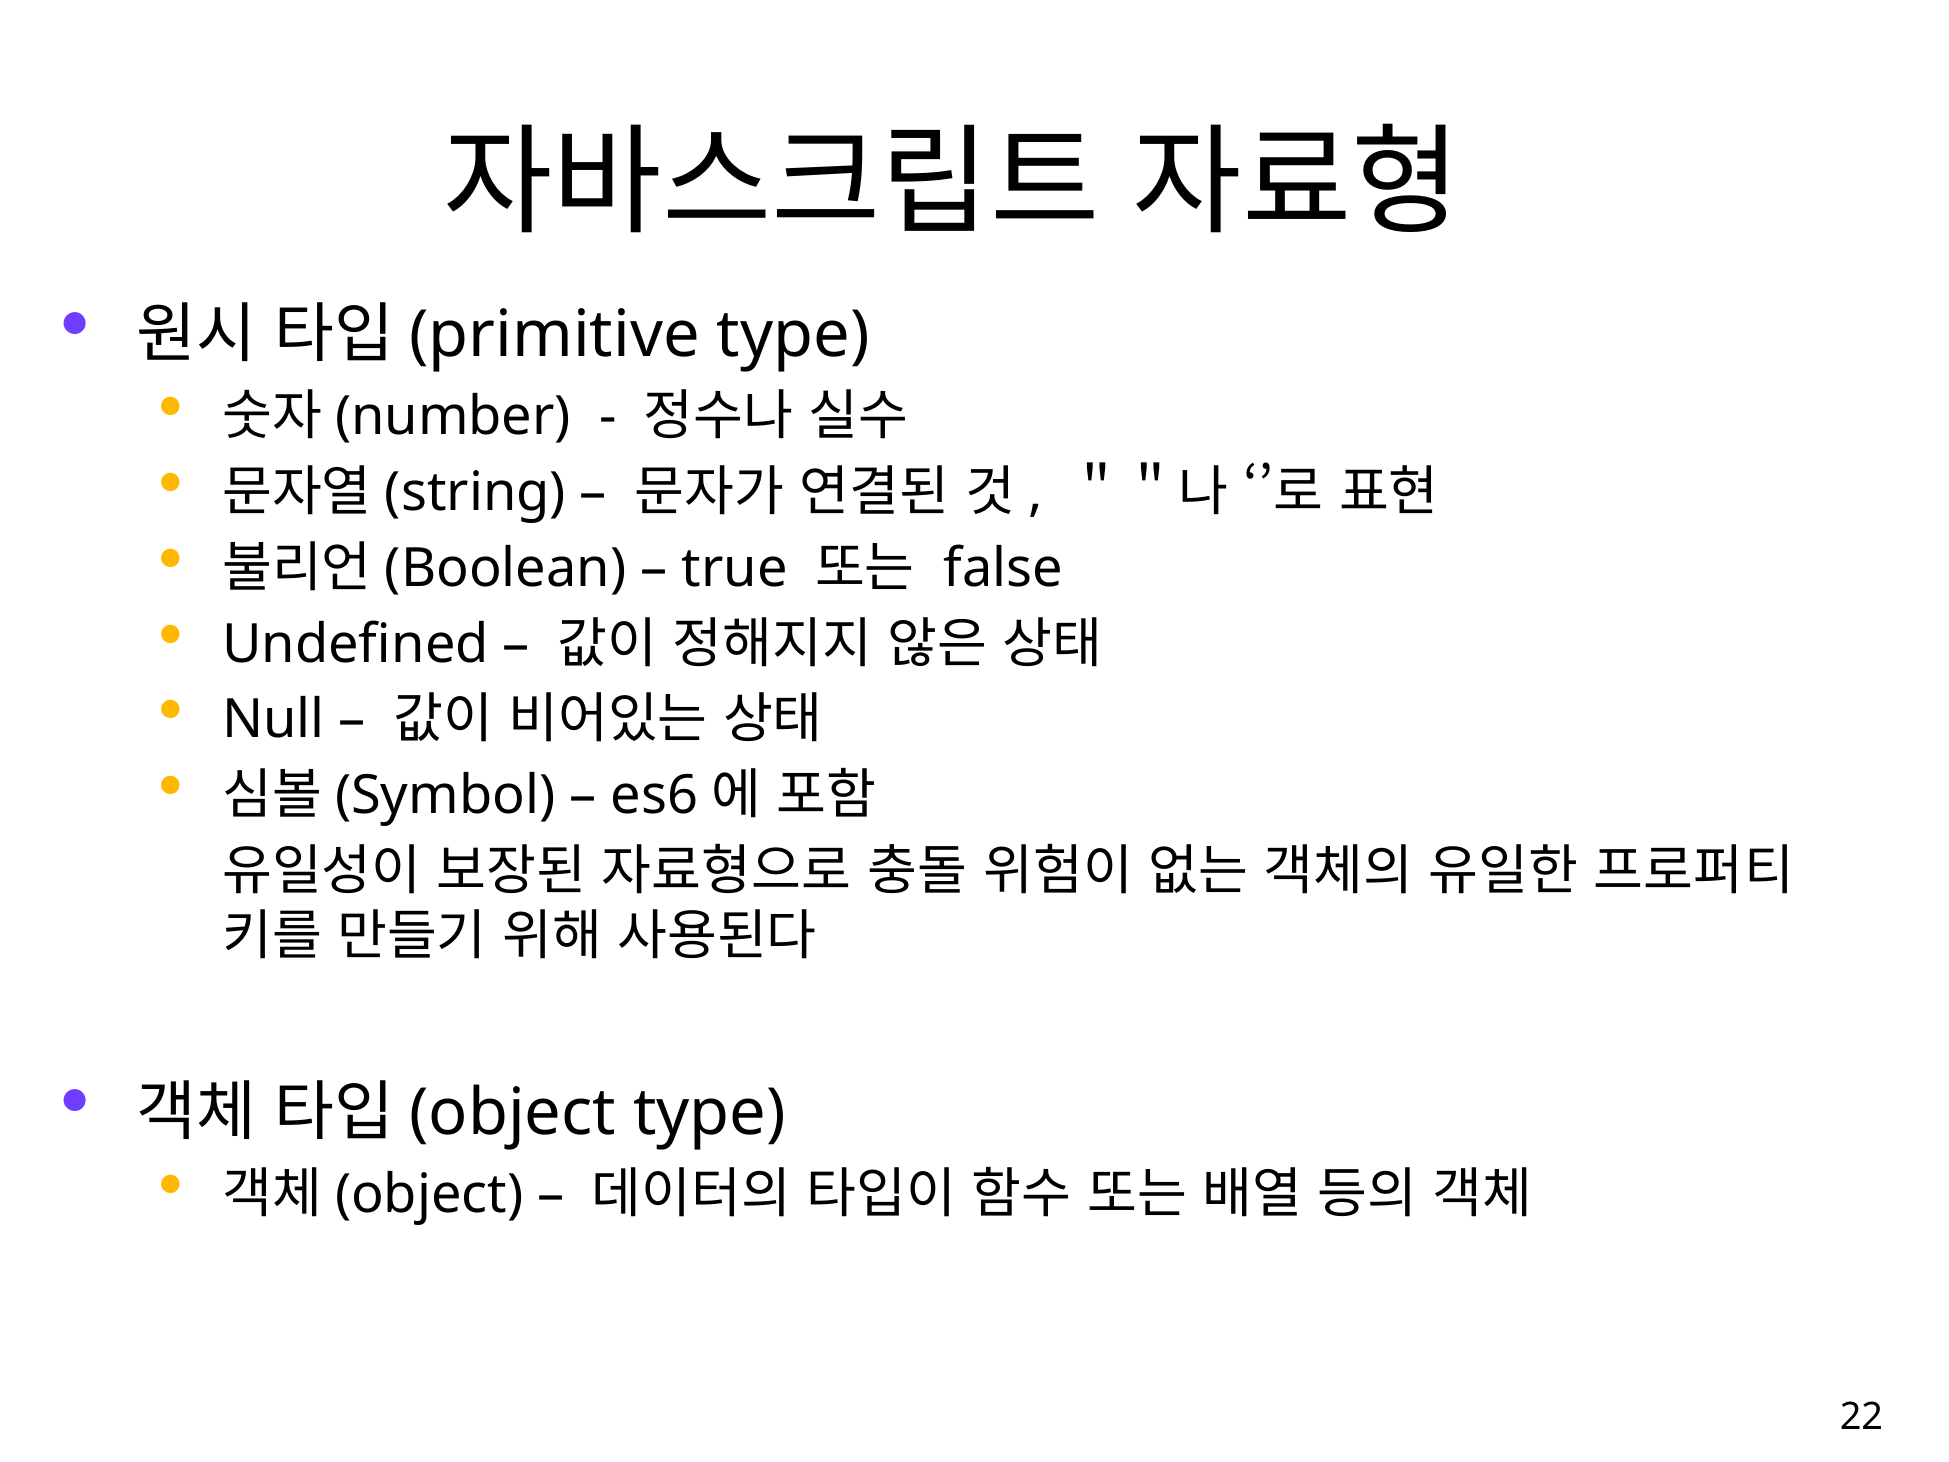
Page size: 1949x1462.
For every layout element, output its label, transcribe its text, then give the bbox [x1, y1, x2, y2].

title 자바스크립트 자료형 [156, 92, 1749, 255]
list 원시 타입(primitive type) 숫자(number) - 정수나 실수 문자열(string) – 문자가 연결된 것, ＂＂나 ‘’로 표현 불리언(Boolean) – true 또는 false Undefined – 값이 정해지지 않은 상태 Null – 값이 비어있는 상태 심볼(Symbol) – es6에 포함 유일성이 보장된 자료형으로 충돌 위험이 없는 객체의 유일한 프로퍼티 키를 만들기 위해 사용된다 객체 타입(object type) 객체(object) – 데이터의 타입이 함수 또는 배열 등의 객체 [48, 284, 1897, 1343]
slide_number 22 [1496, 1372, 1899, 1462]
